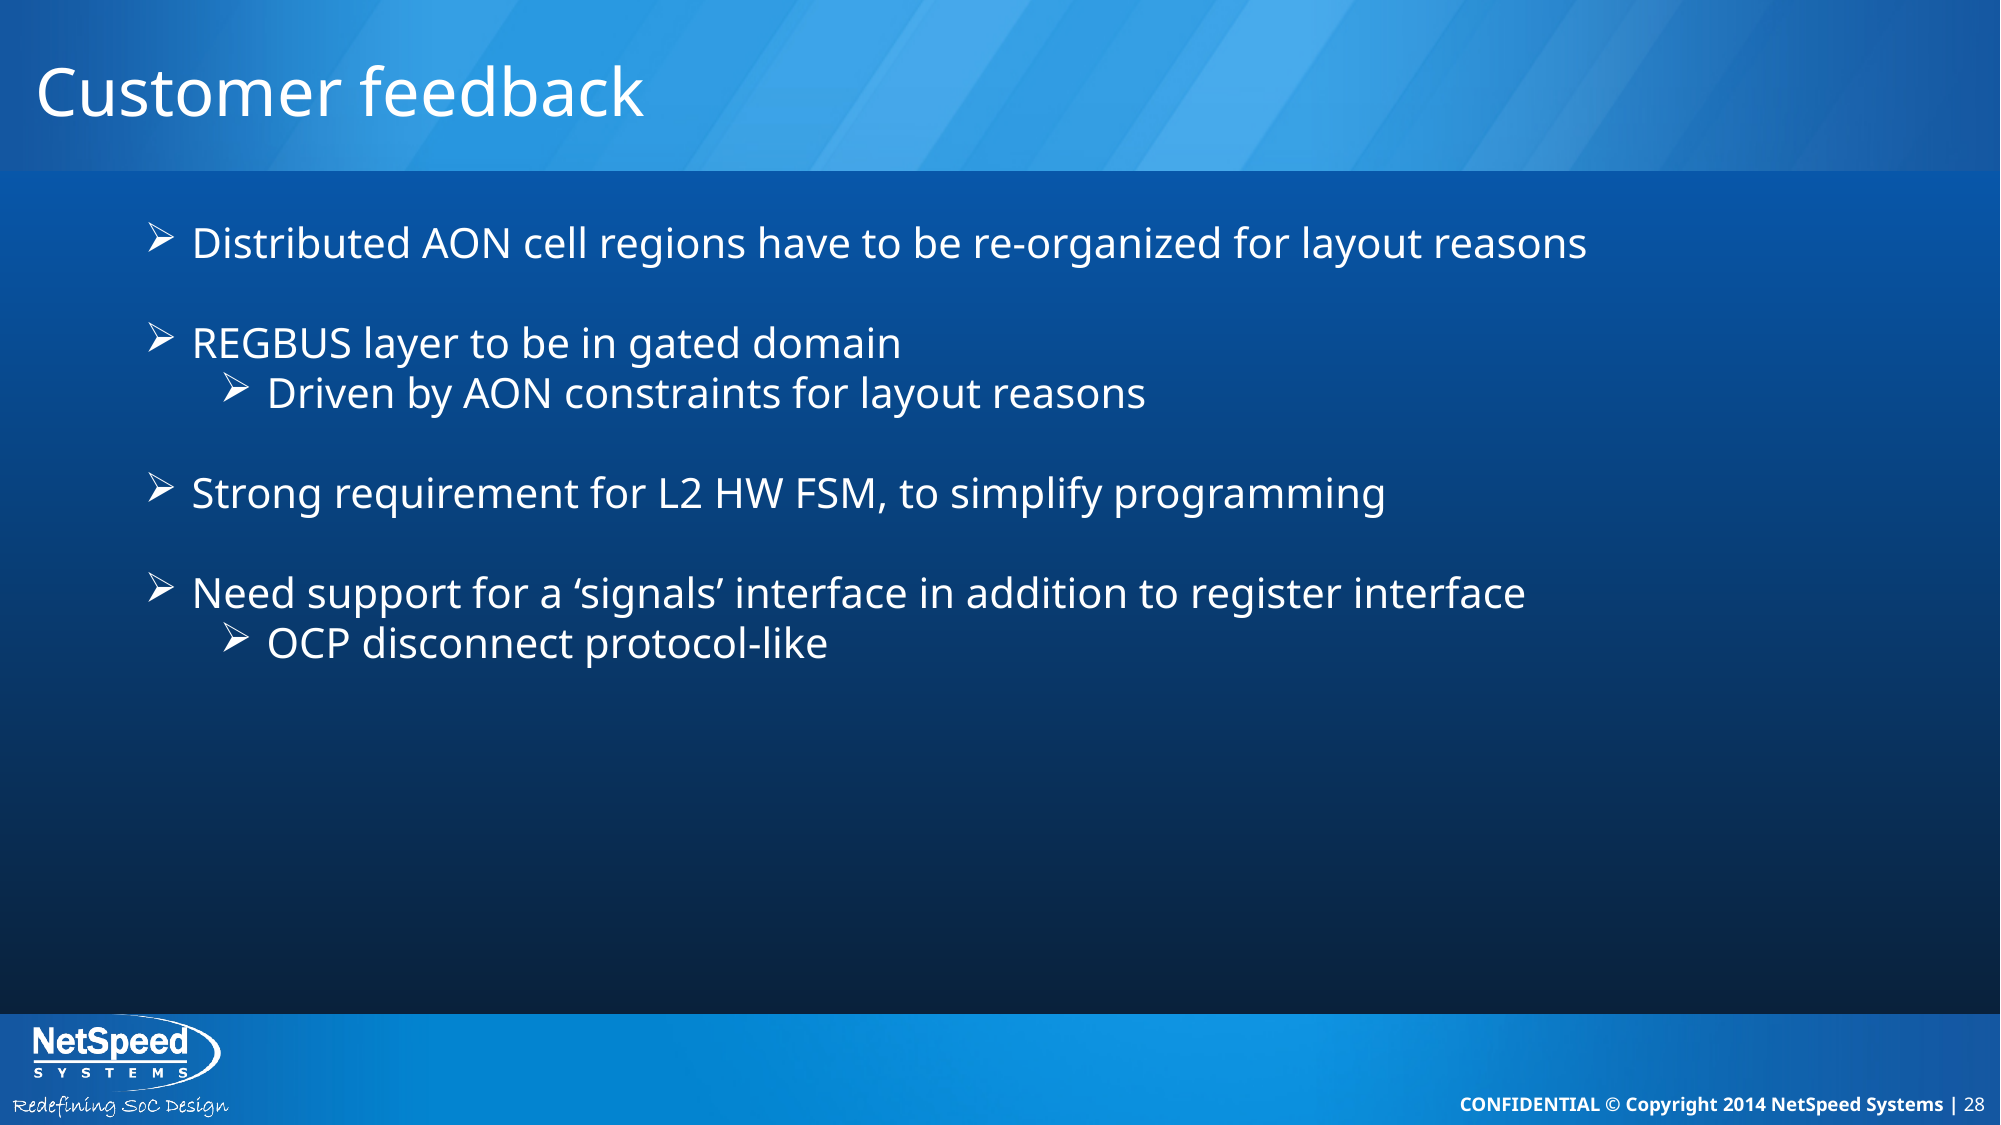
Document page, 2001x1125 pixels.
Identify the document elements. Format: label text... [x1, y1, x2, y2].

title Customer feedback [20, 41, 1908, 138]
picture [0, 1014, 2000, 1125]
text_box [0, 171, 2000, 1014]
text_box Distributed AON cell regions have to be re-organized for layout reasons REGBUS layer to be in gated domain Driven by AON constraints for layout reasons Strong requirement for L2 HW FSM, to simplify programming Need support for a ‘signals’ interface in addition to register interface OCP disconnect protocol-like [130, 209, 1819, 725]
picture [0, 0, 2000, 171]
